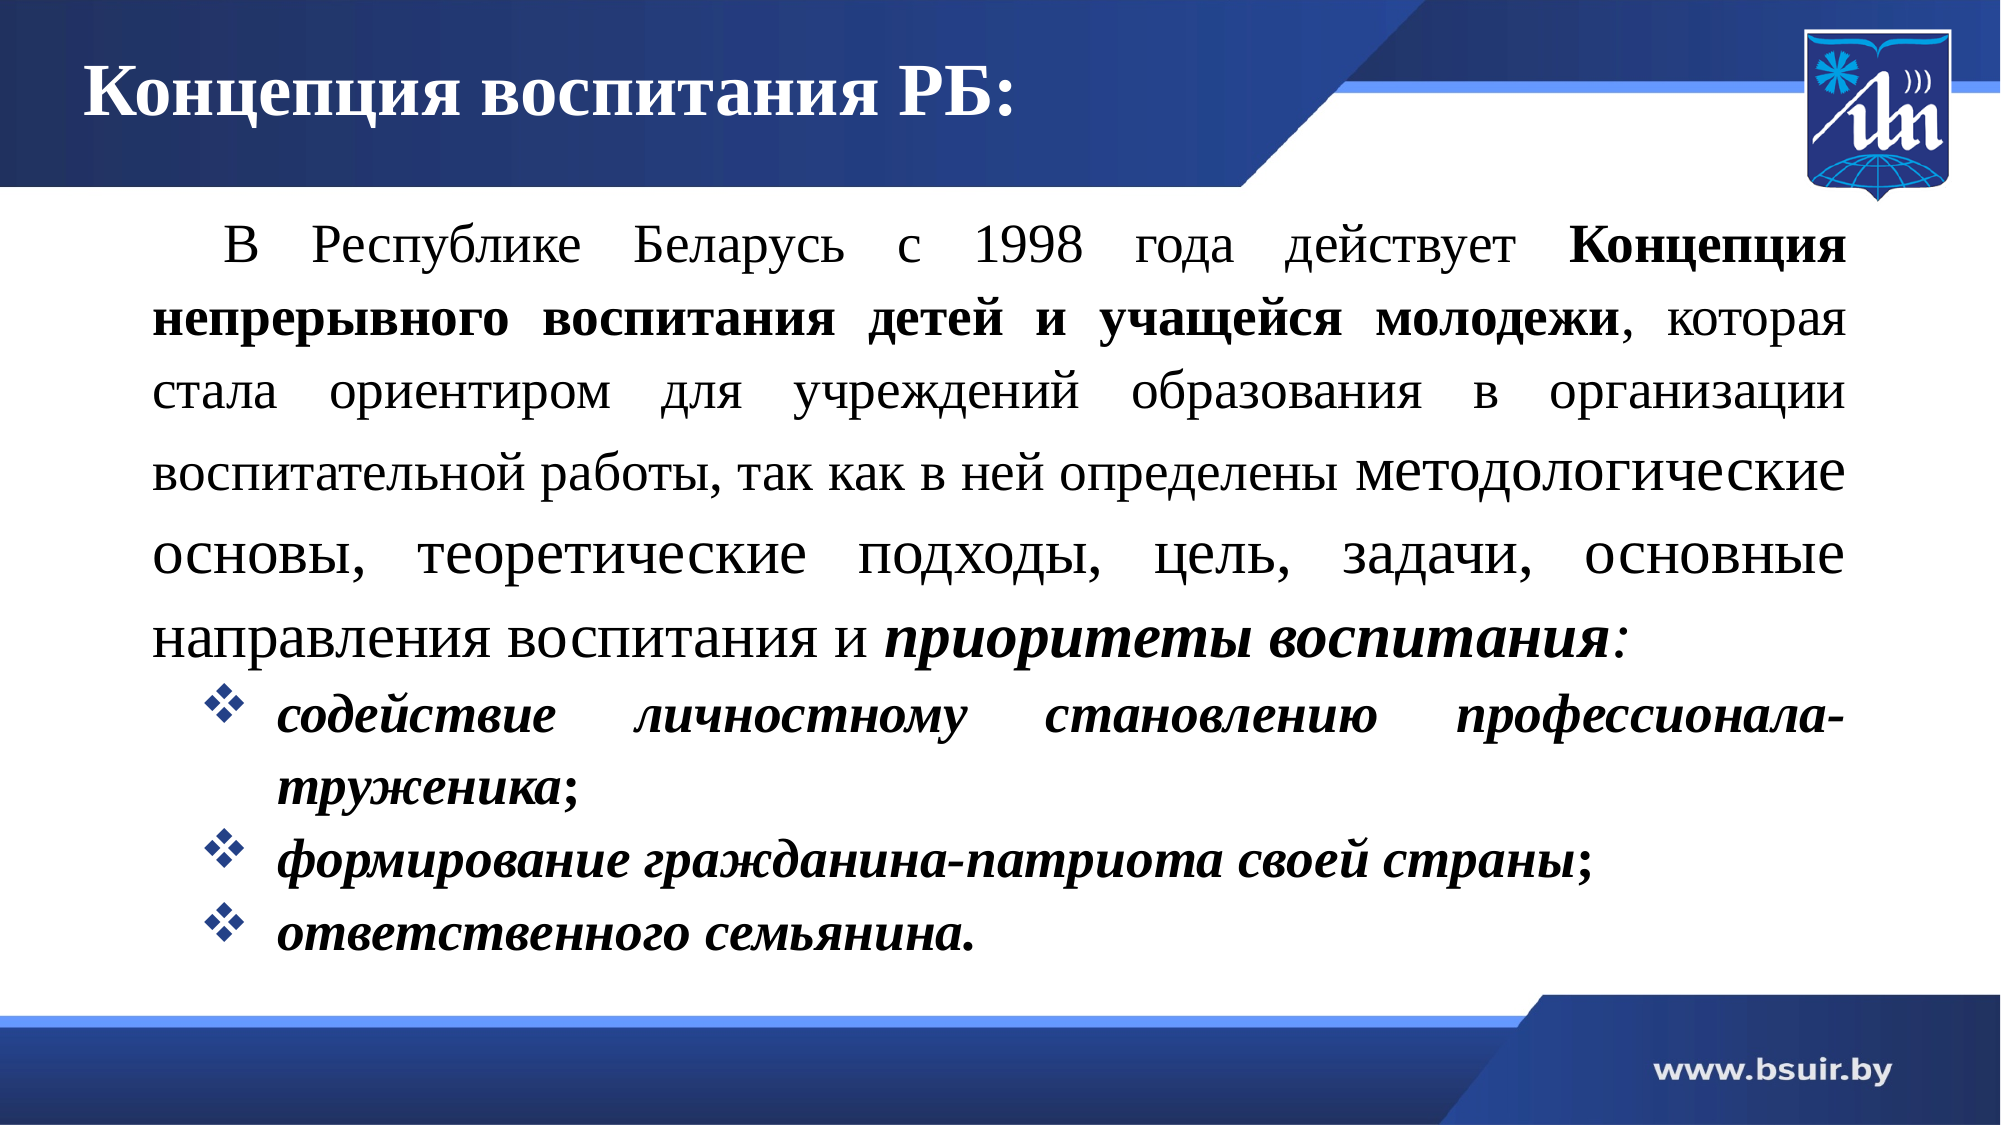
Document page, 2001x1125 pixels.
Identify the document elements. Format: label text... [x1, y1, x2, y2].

title Концепция воспитания РБ: [68, 19, 1087, 152]
picture [0, 0, 2001, 1125]
list В Республике Беларусь с 1998 года действует Концепция непрерывного воспитания детей и учащейся молодежи, которая стала ориентиром для учреждений образования в организации воспитательной работы, так как в ней определены методологические основы, теоретические подходы, цель, задачи, основные направления воспитания и приоритеты воспитания: содействие личностному становлению профессионала-труженика; формирование гражданина-патриота своей страны; ответственного семьянина. [137, 193, 1863, 1014]
